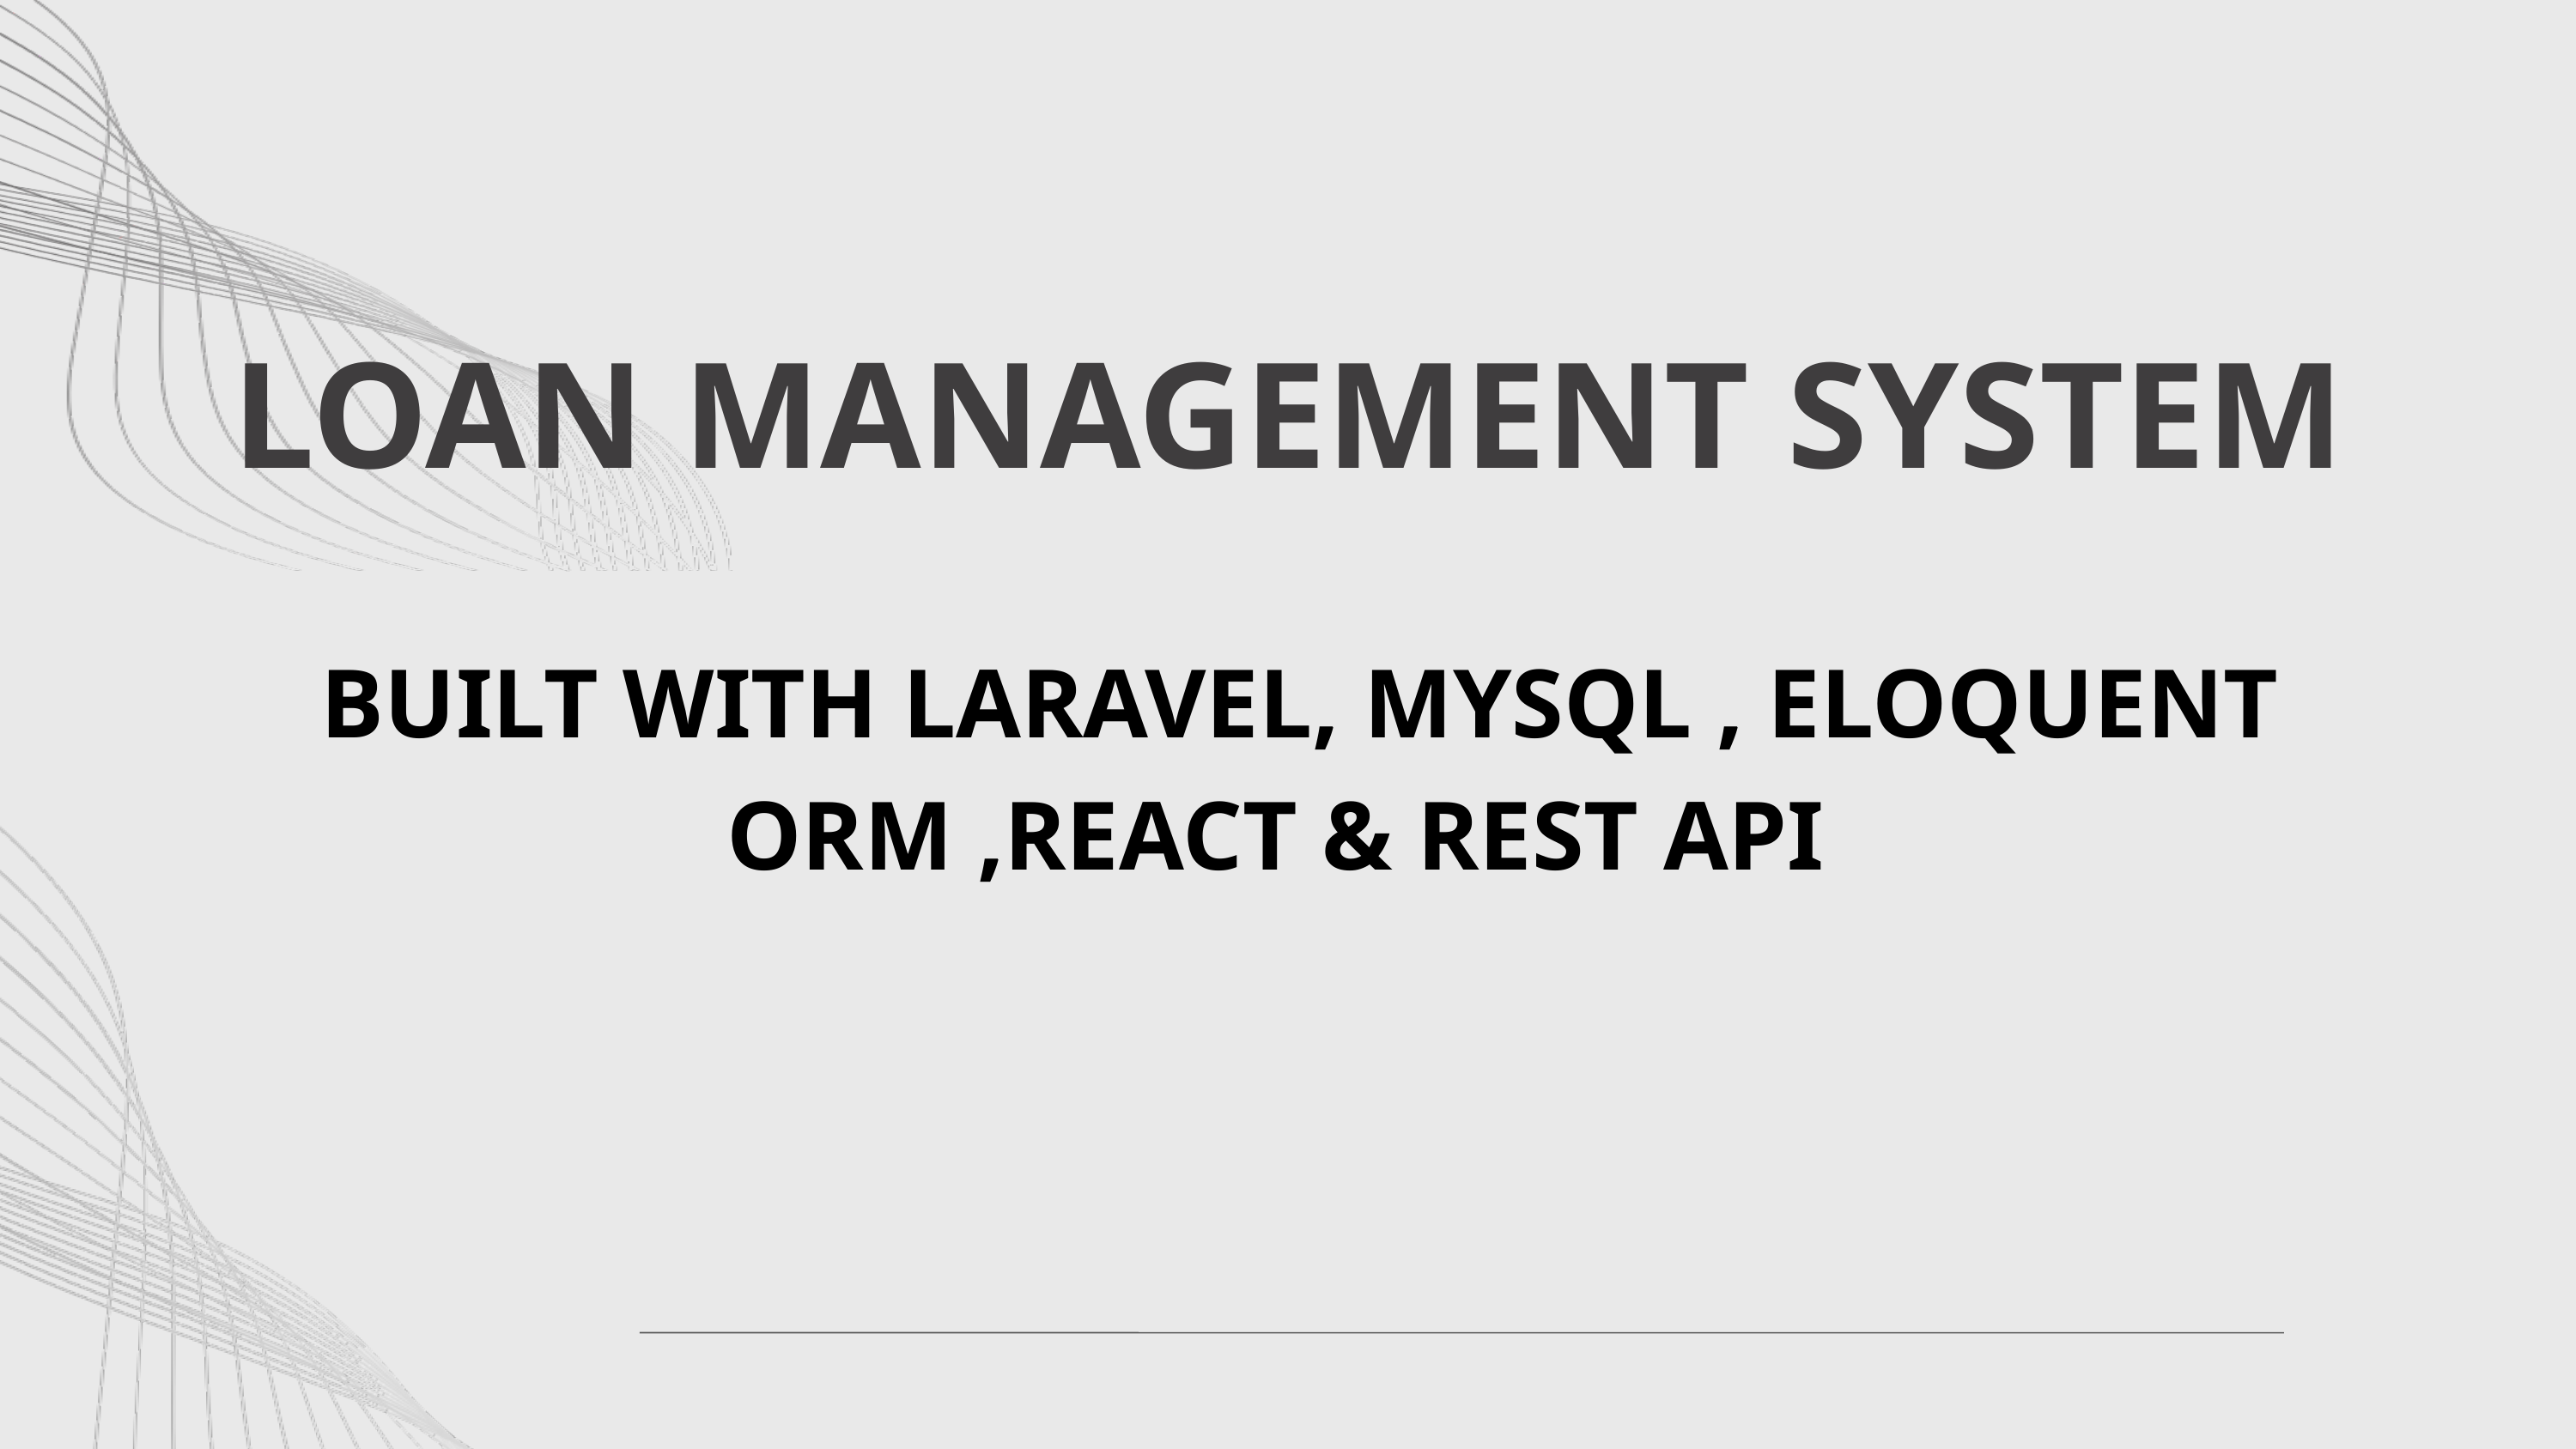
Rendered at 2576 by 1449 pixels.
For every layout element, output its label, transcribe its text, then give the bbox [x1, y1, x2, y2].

text_box BUILT WITH LARAVEL, MYSQL , ELOQUENT ORM ,REACT & REST API [0, 624, 2576, 889]
text_box [0, 0, 733, 572]
text_box LOAN MANAGEMENT SYSTEM [72, 292, 2504, 498]
text_box [0, 889, 636, 1449]
